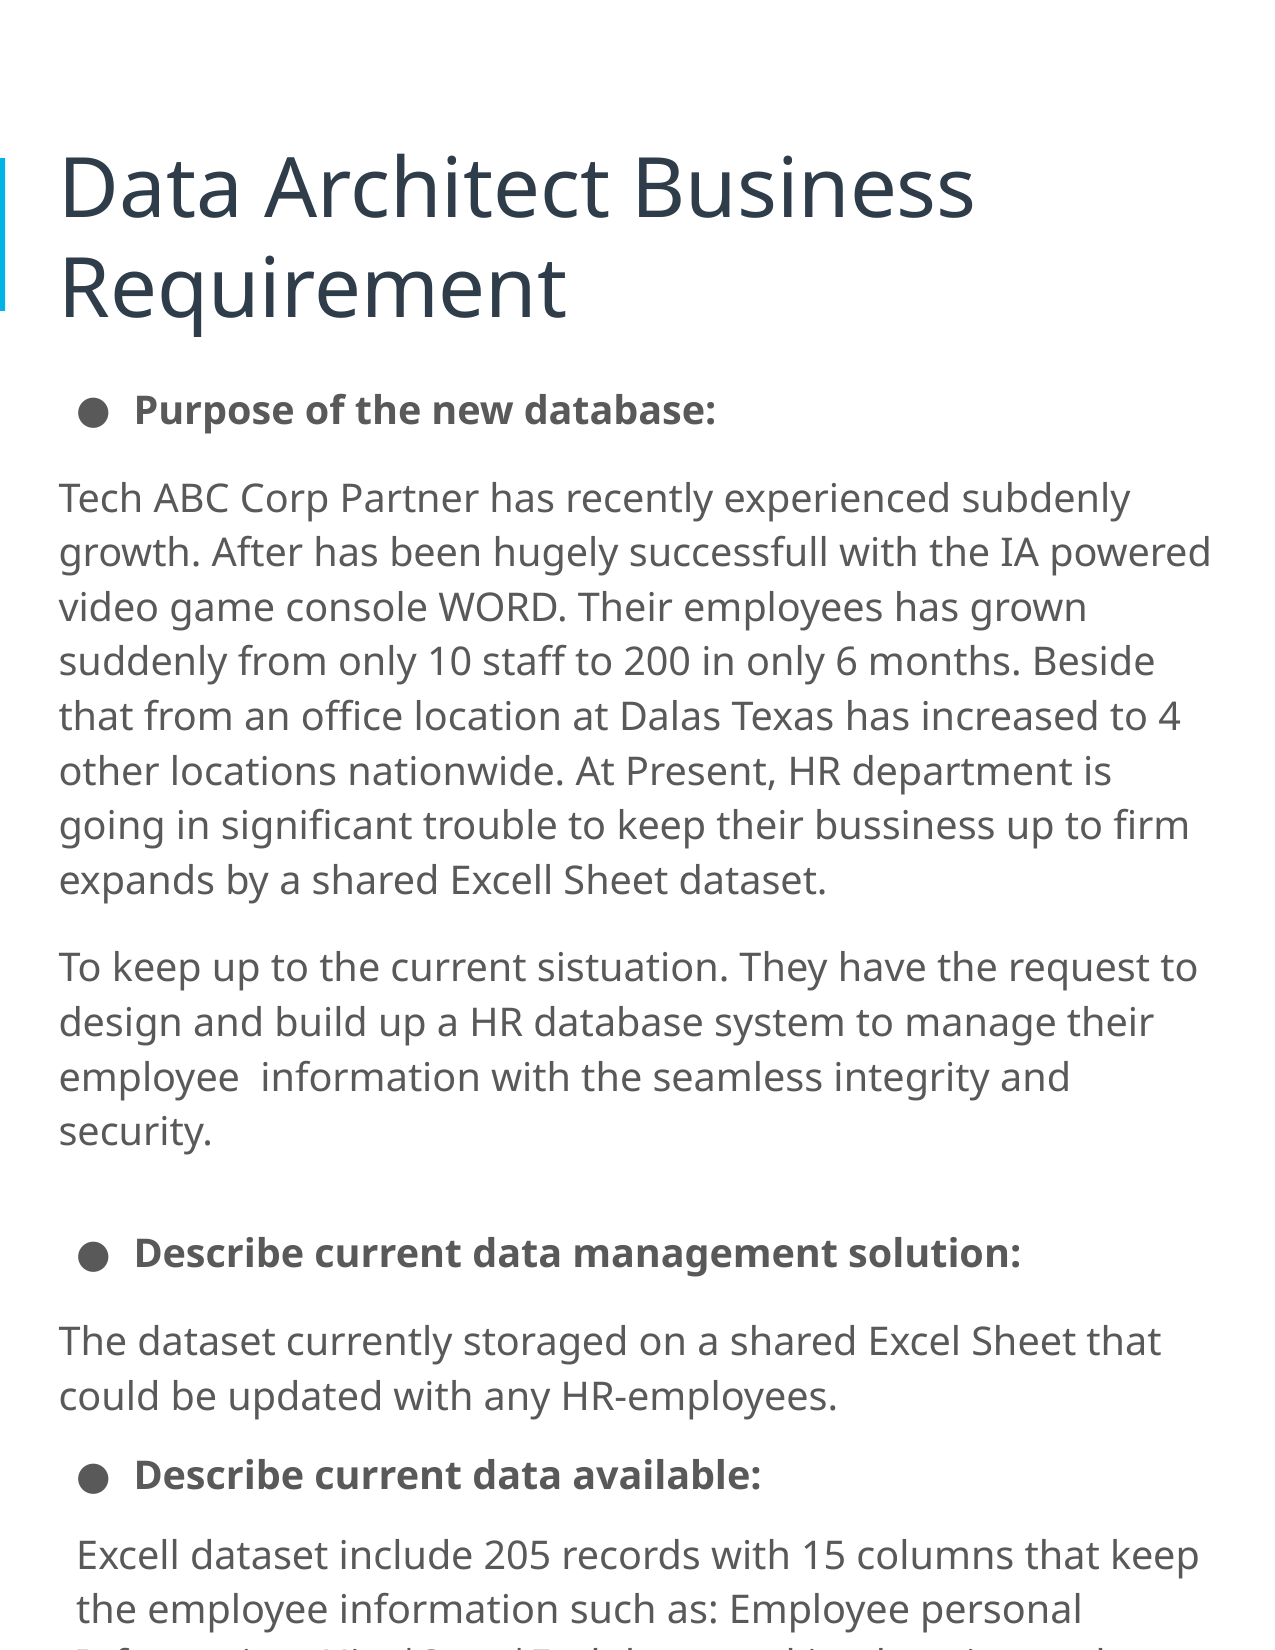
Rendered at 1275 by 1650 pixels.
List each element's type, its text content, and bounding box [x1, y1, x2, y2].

list Purpose of the new database: Tech ABC Corp Partner has recently experienced subdenly growth. After has been hugely successfull with the IA powered video game console WORD. Their employees has grown suddenly from only 10 staff to 200 in only 6 months. Beside that from an office location at Dalas Texas has increased to 4 other locations nationwide. At Present, HR department is going in significant trouble to keep their bussiness up to firm expands by a shared Excell Sheet dataset. To keep up to the current sistuation. They have the request to design and build up a HR database system to manage their employee information with the seamless integrity and security. Describe current data management solution: The dataset currently storaged on a shared Excel Sheet that could be updated with any HR-employees. Describe current data available: Excell dataset include 205 records with 15 columns that keep the employee information such as: Employee personal Information, Hire|Start|End date, working location and salary ... [43, 369, 1232, 1650]
title Data Architect Business Requirement [43, 142, 1232, 327]
